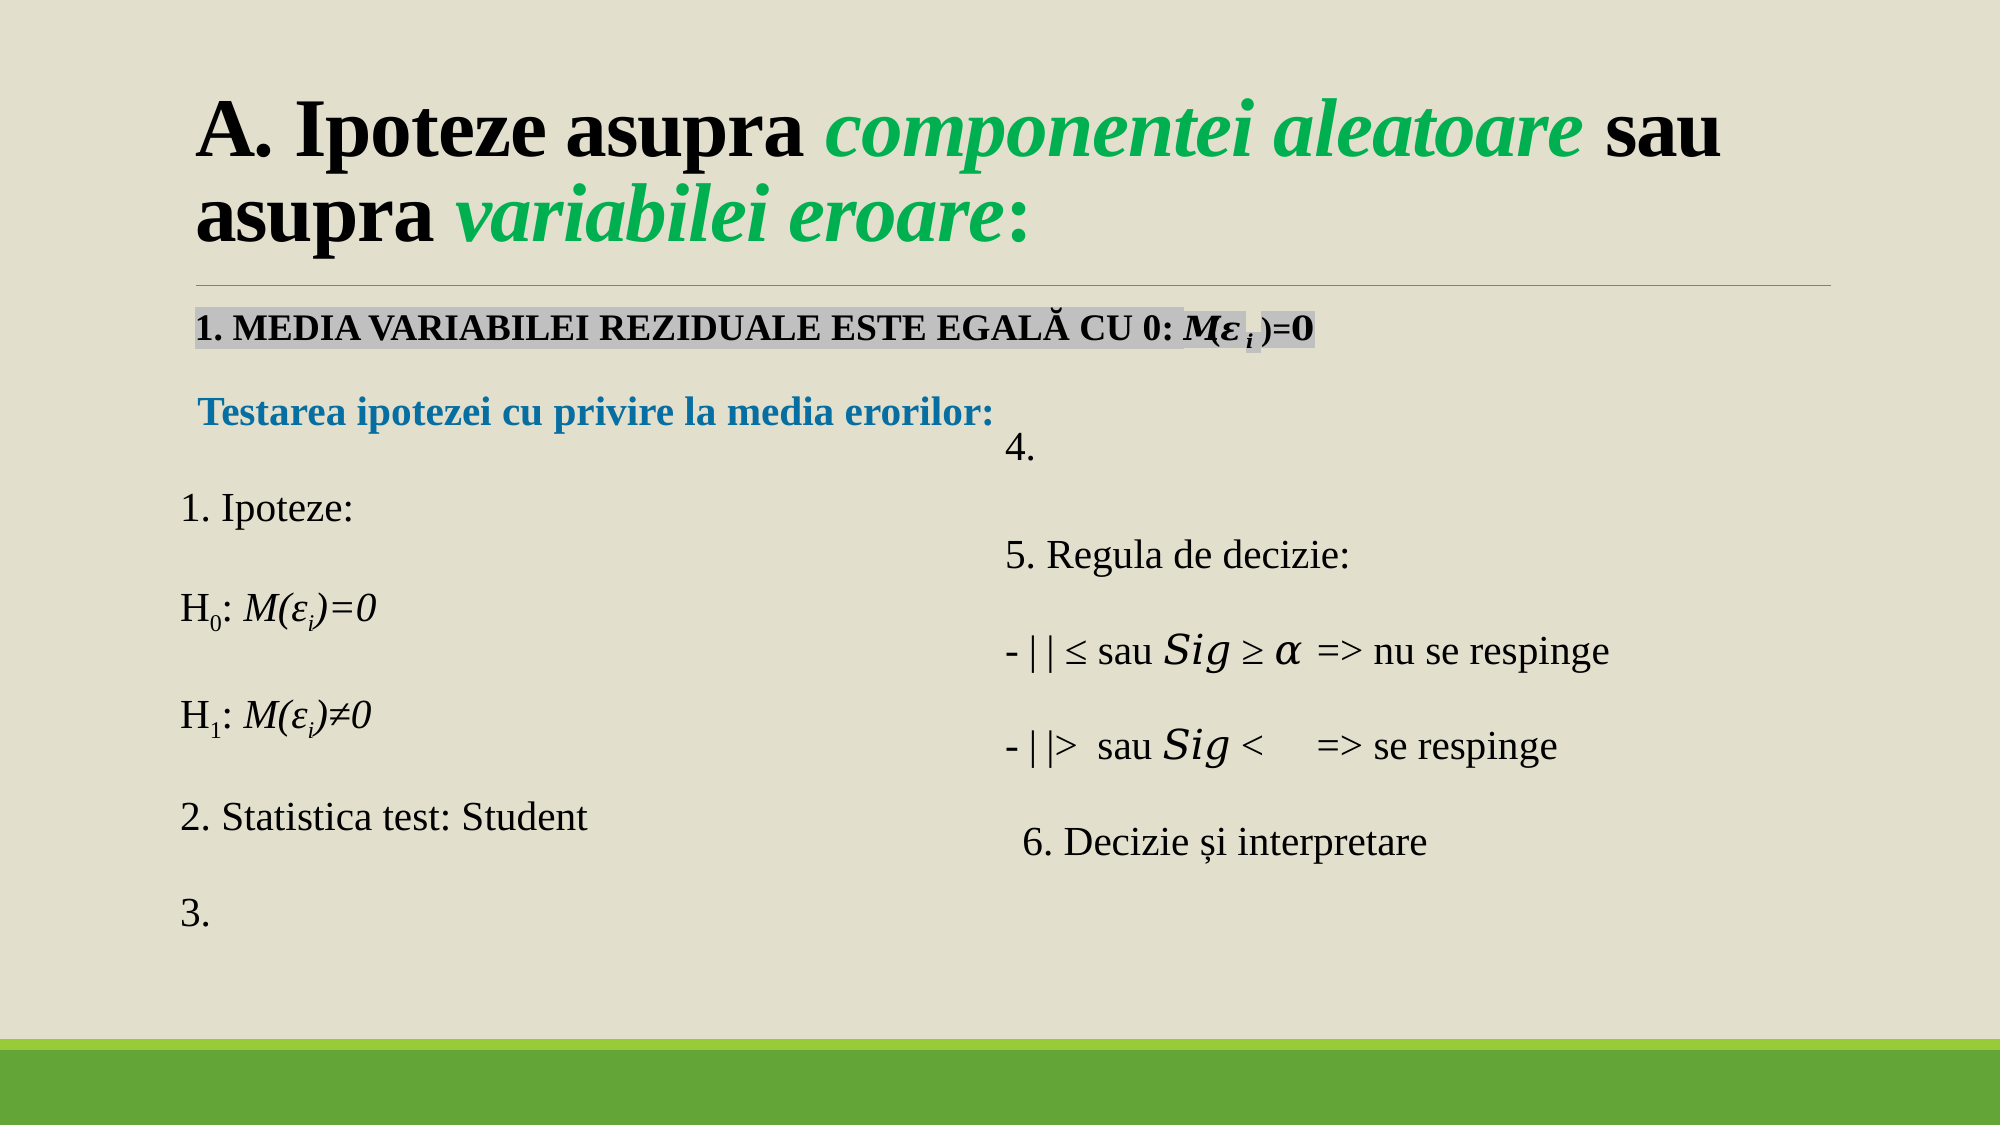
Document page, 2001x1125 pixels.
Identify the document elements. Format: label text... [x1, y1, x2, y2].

text_box 1. Media variabilei reziduale este egală cu 0: 𝑴(𝜺𝒊)=𝟎 [180, 295, 1844, 361]
title A. Ipoteze asupra componentei aleatoare sau asupra variabilei eroare: [180, 47, 1830, 266]
